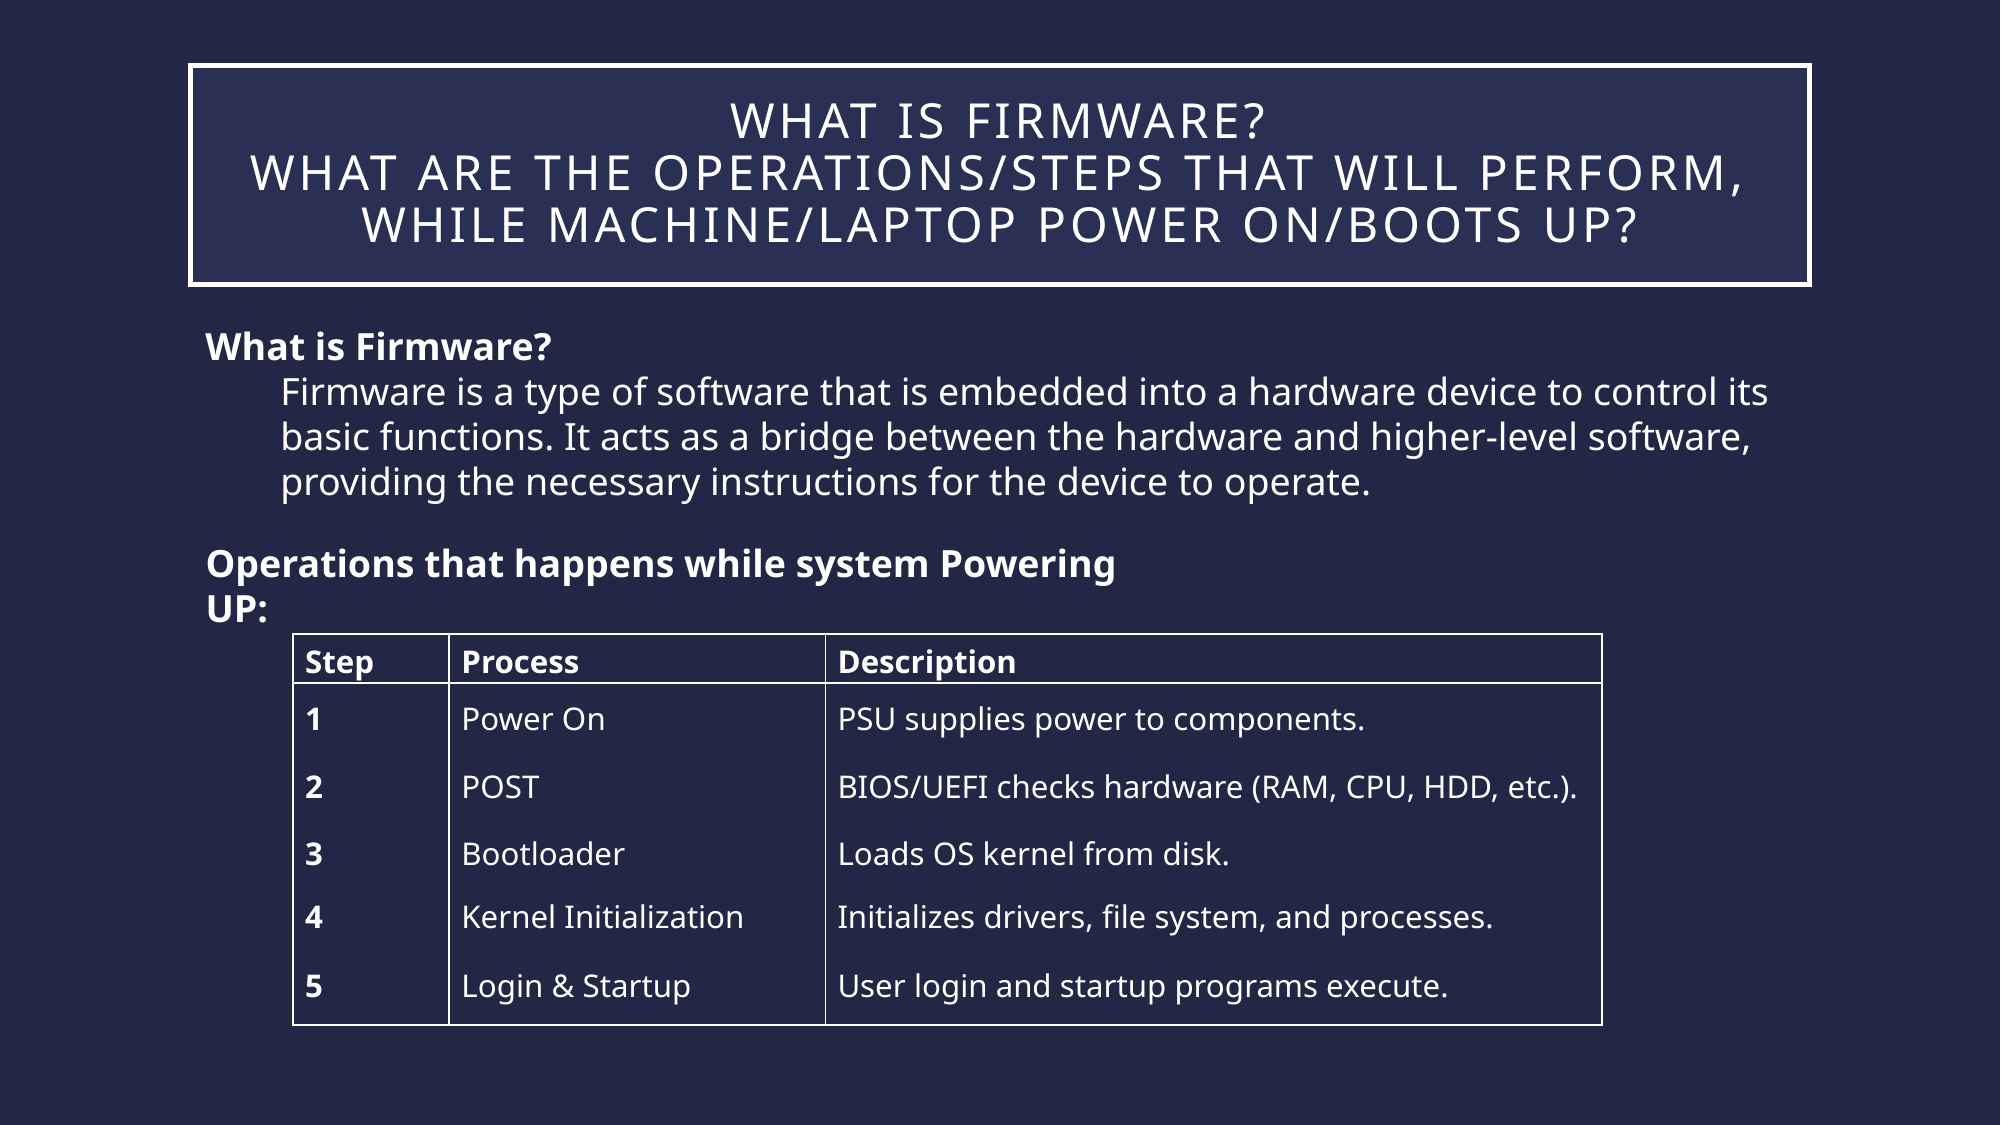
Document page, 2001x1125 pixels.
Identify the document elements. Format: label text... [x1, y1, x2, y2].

table_cell Kernel Initialization [450, 887, 825, 946]
table_cell BIOS/UEFI checks hardware (RAM, CPU, HDD, etc.). [826, 753, 1601, 820]
text_box What is Firmware? Firmware is a type of software that is embedded into a hardware device to control its basic functions. It acts as a bridge between the hardware and higher-level software, providing the necessary instructions for the device to operate. [190, 315, 1810, 511]
table_cell PSU supplies power to components. [826, 684, 1601, 753]
table_cell 2 [294, 753, 448, 820]
table_cell 3 [294, 820, 448, 887]
table_cell User login and startup programs execute. [826, 946, 1601, 1024]
table_cell Login & Startup [450, 946, 825, 1024]
table_cell 5 [294, 946, 448, 1024]
table_cell 4 [294, 887, 448, 946]
title What is firmware? What are the operations/steps that will perform, while machine/laptop power on/boots up? [188, 63, 1812, 287]
table_header Description [826, 635, 1601, 682]
table_cell Loads OS kernel from disk. [826, 820, 1601, 887]
table_cell Power On [450, 684, 825, 753]
table_cell Initializes drivers, file system, and processes. [826, 887, 1601, 946]
text_box Operations that happens while system Powering UP: [190, 532, 1191, 637]
table_header Step [294, 637, 448, 682]
table_cell Bootloader [450, 820, 825, 887]
table_header Process [450, 637, 825, 682]
table_cell 1 [294, 684, 448, 753]
table_cell POST [450, 753, 825, 820]
